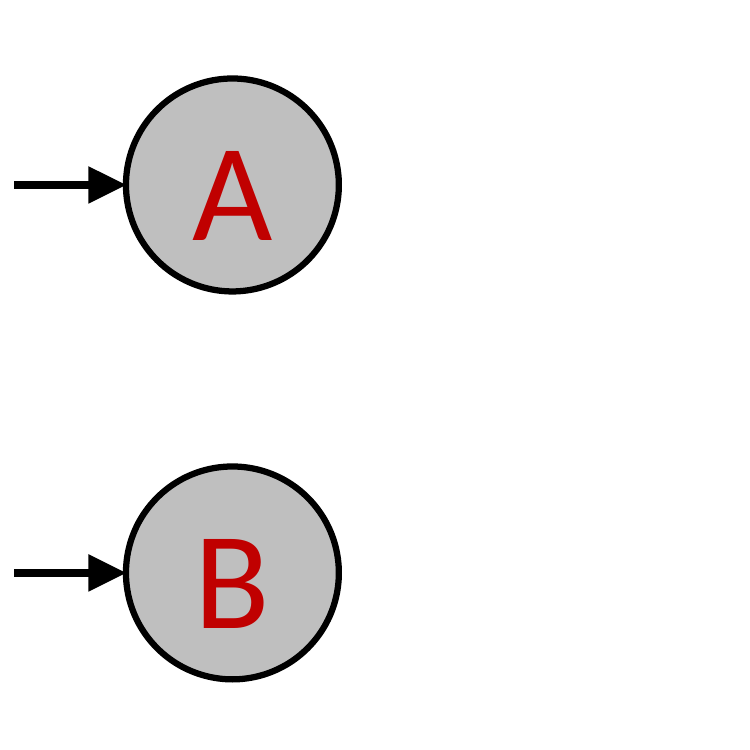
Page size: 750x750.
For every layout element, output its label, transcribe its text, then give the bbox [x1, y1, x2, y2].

text_box B [124, 465, 340, 681]
text_box A [124, 77, 340, 293]
